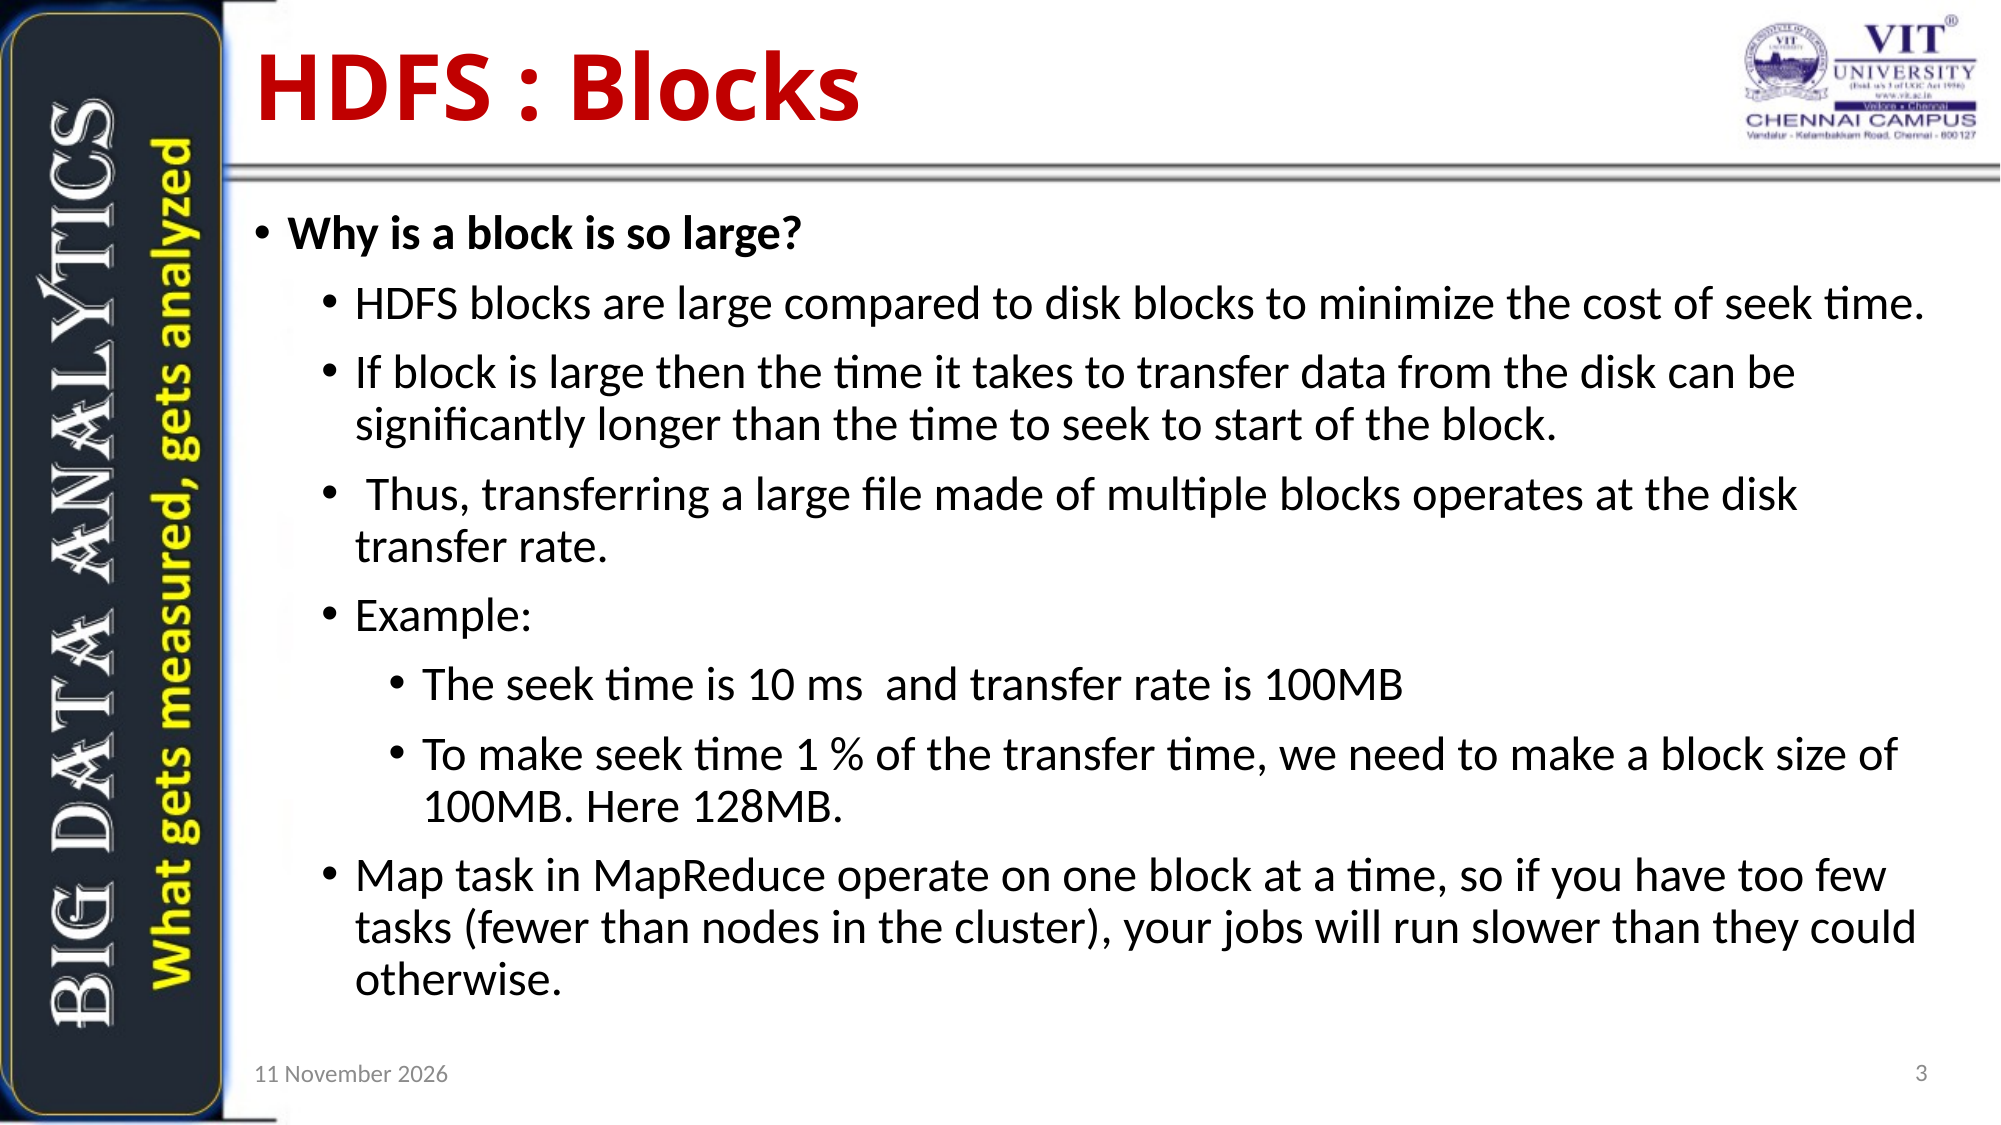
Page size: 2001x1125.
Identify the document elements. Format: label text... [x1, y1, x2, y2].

text_box Why is a block is so large? HDFS blocks are large compared to disk blocks to minimize the cost of seek time. If block is large then the time it takes to transfer data from the disk can be significantly longer than the time to seek to start of the block. Thus, transferring a large file made of multiple blocks operates at the disk transfer rate. Example: The seek time is 10 ms and transfer rate is 100MB To make seek time 1 % of the transfer time, we need to make a block size of 100MB. Here 128MB. Map task in MapReduce operate on one block at a time, so if you have too few tasks (fewer than nodes in the cluster), your jobs will run slower than they could otherwise. [239, 200, 1965, 1057]
text_box 26 September 2019 [238, 1042, 587, 1103]
picture [0, 0, 2001, 1125]
text_box 3 [1778, 1039, 1943, 1103]
text_box HDFS : Blocks [239, 16, 1725, 166]
